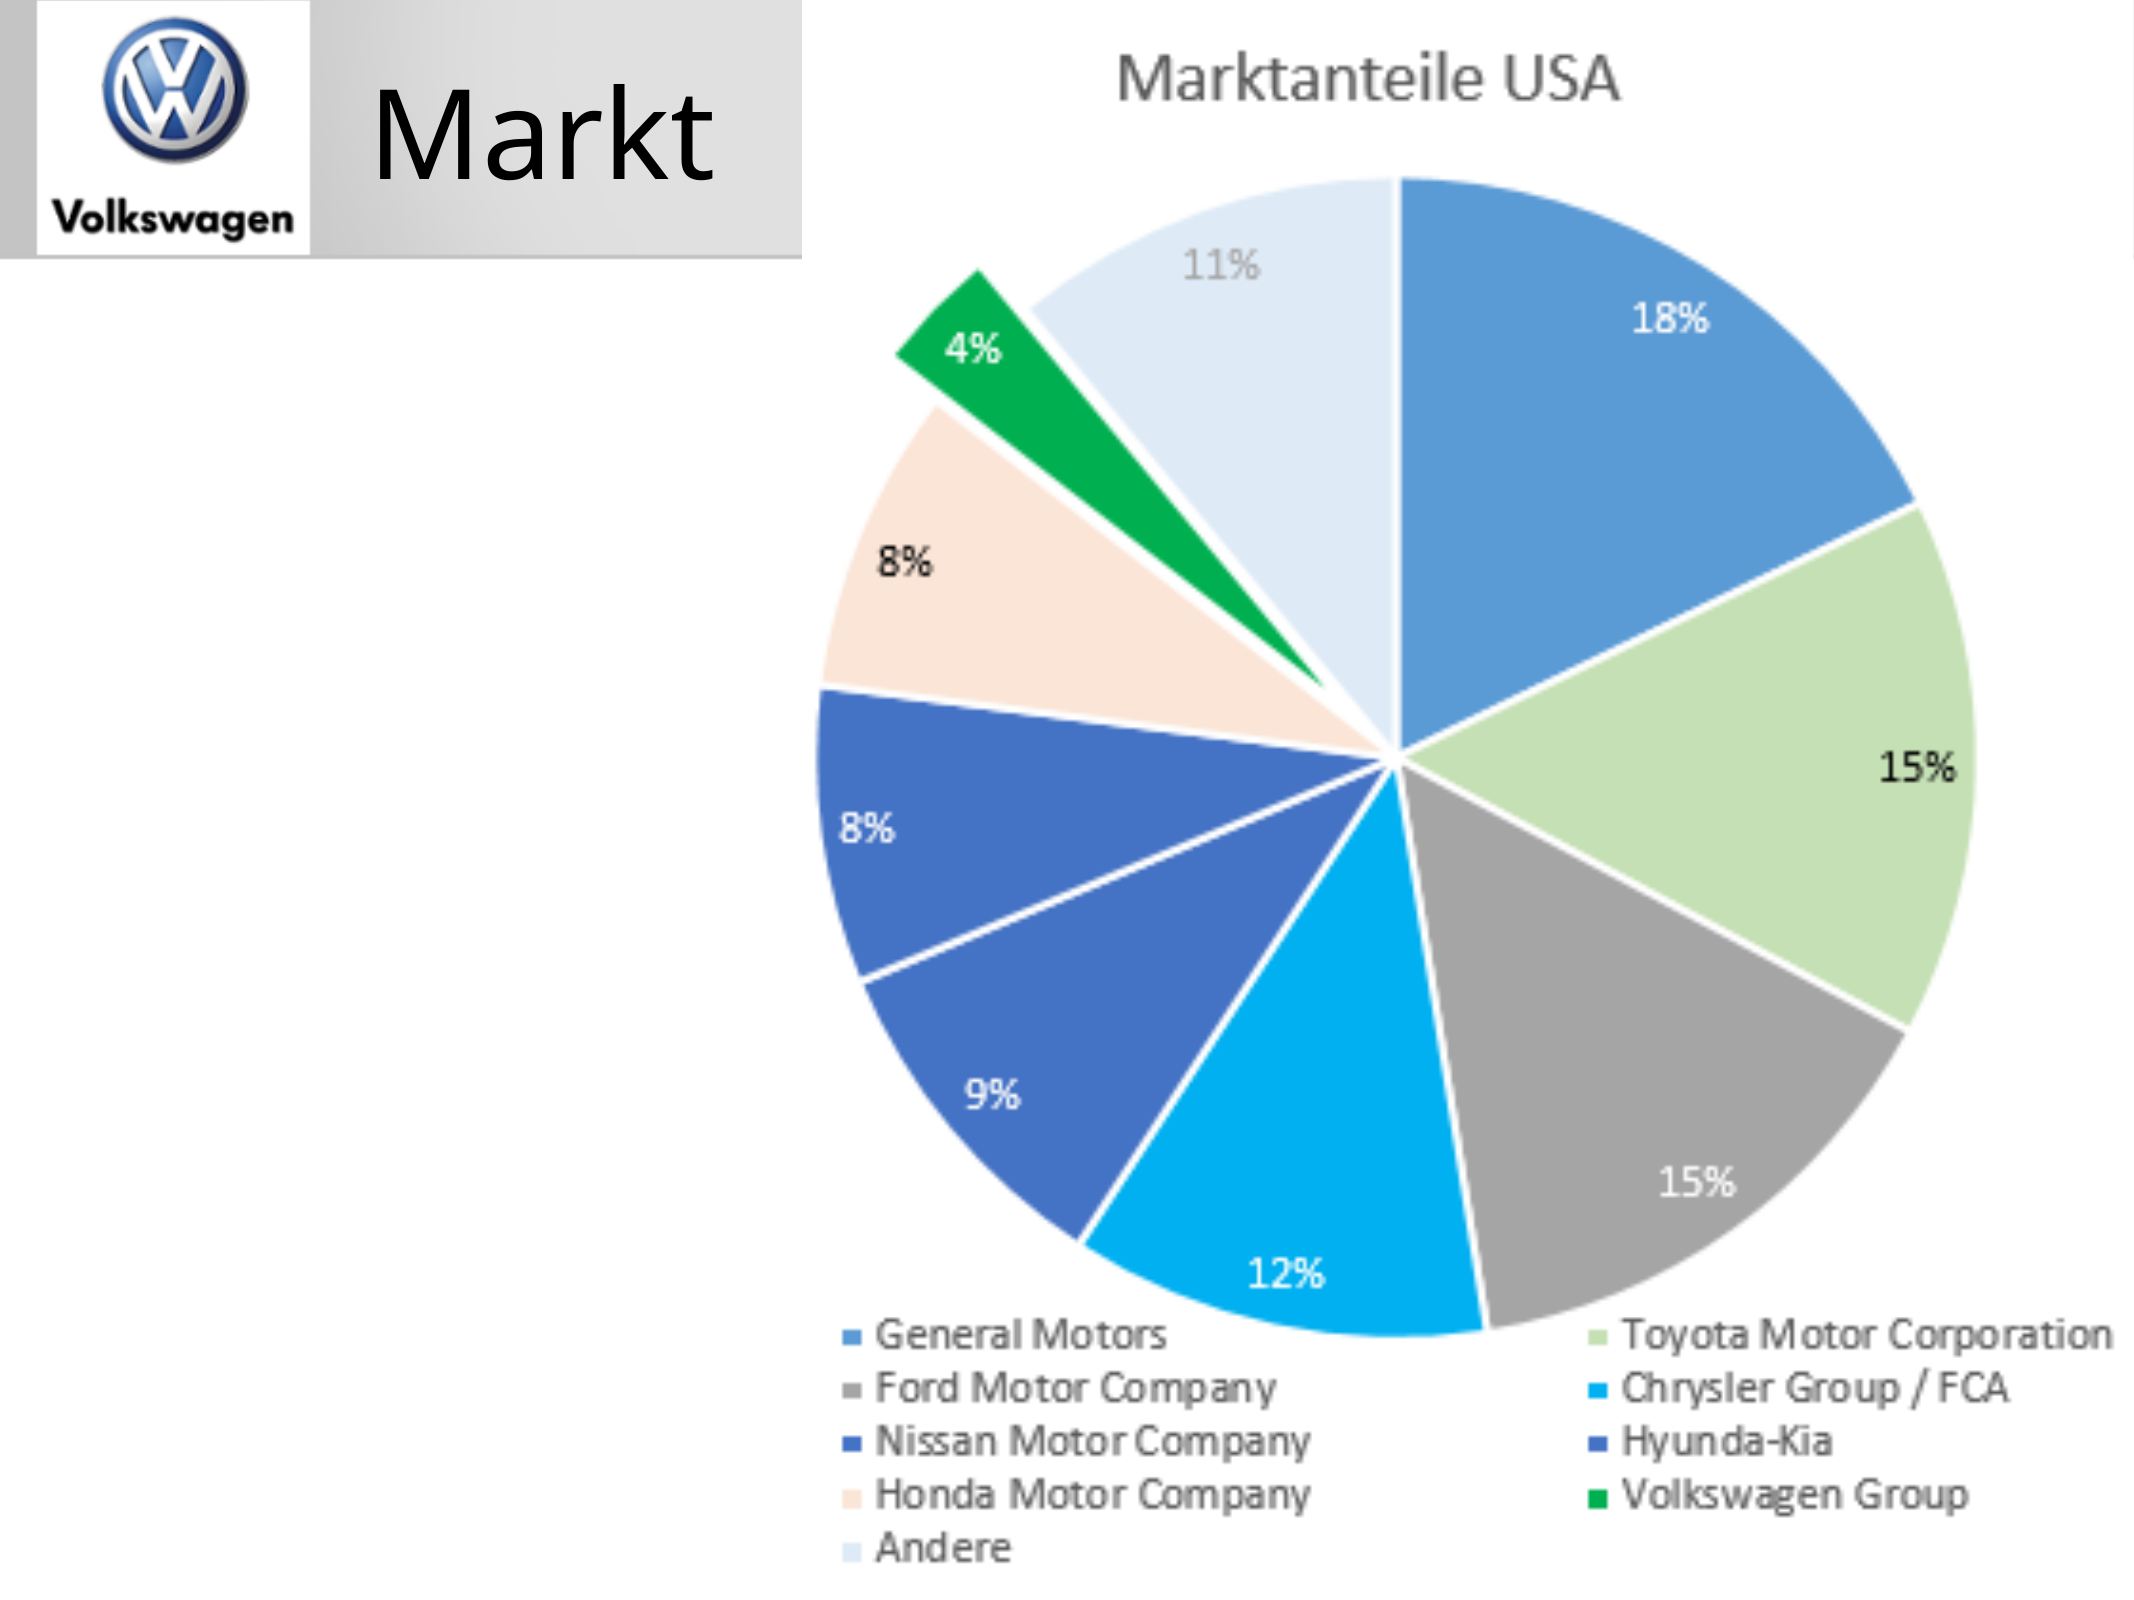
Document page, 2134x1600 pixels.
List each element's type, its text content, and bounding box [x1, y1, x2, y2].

title Markt [368, 21, 796, 238]
picture [0, 0, 2134, 1600]
